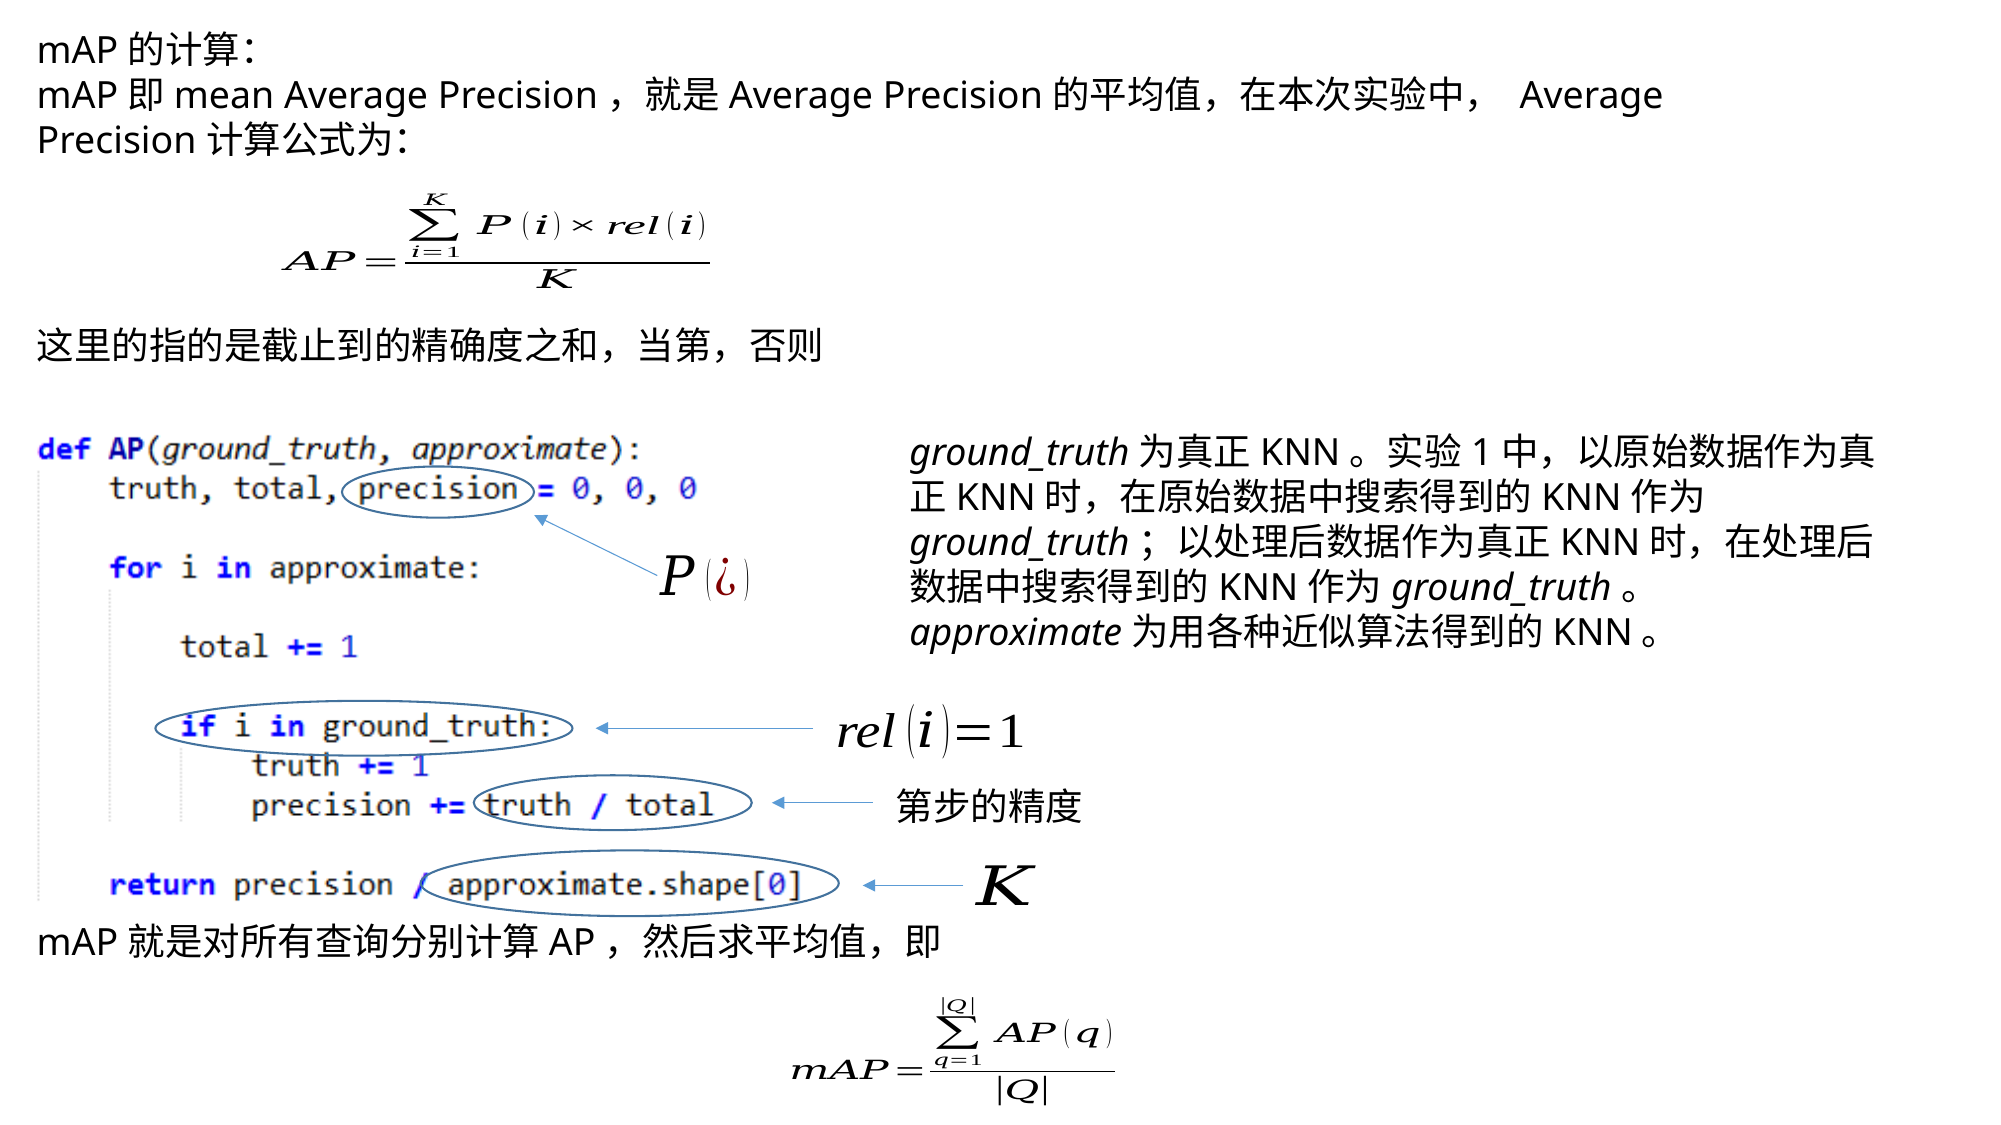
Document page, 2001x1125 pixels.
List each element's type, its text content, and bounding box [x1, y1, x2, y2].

text_box [508, 911, 752, 918]
text_box [814, 866, 840, 900]
text_box ground_truth为真正KNN。实验1中，以原始数据作为真正KNN时，在原始数据中搜索得到的KNN作为ground_truth；以处理后数据作为真正KNN时，在处理后数据中搜索得到的KNN作为ground_truth。 approximate为用各种近似算法得到的KNN。 [894, 420, 1901, 661]
picture [34, 420, 814, 911]
text_box mAP的计算： mAP即mean Average Precision，就是Average Precision的平均值，在本次实验中， Average Precision计算公式为： [21, 18, 1724, 168]
text_box mAP就是对所有查询分别计算AP，然后求平均值，即 [21, 910, 1764, 971]
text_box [534, 515, 658, 576]
